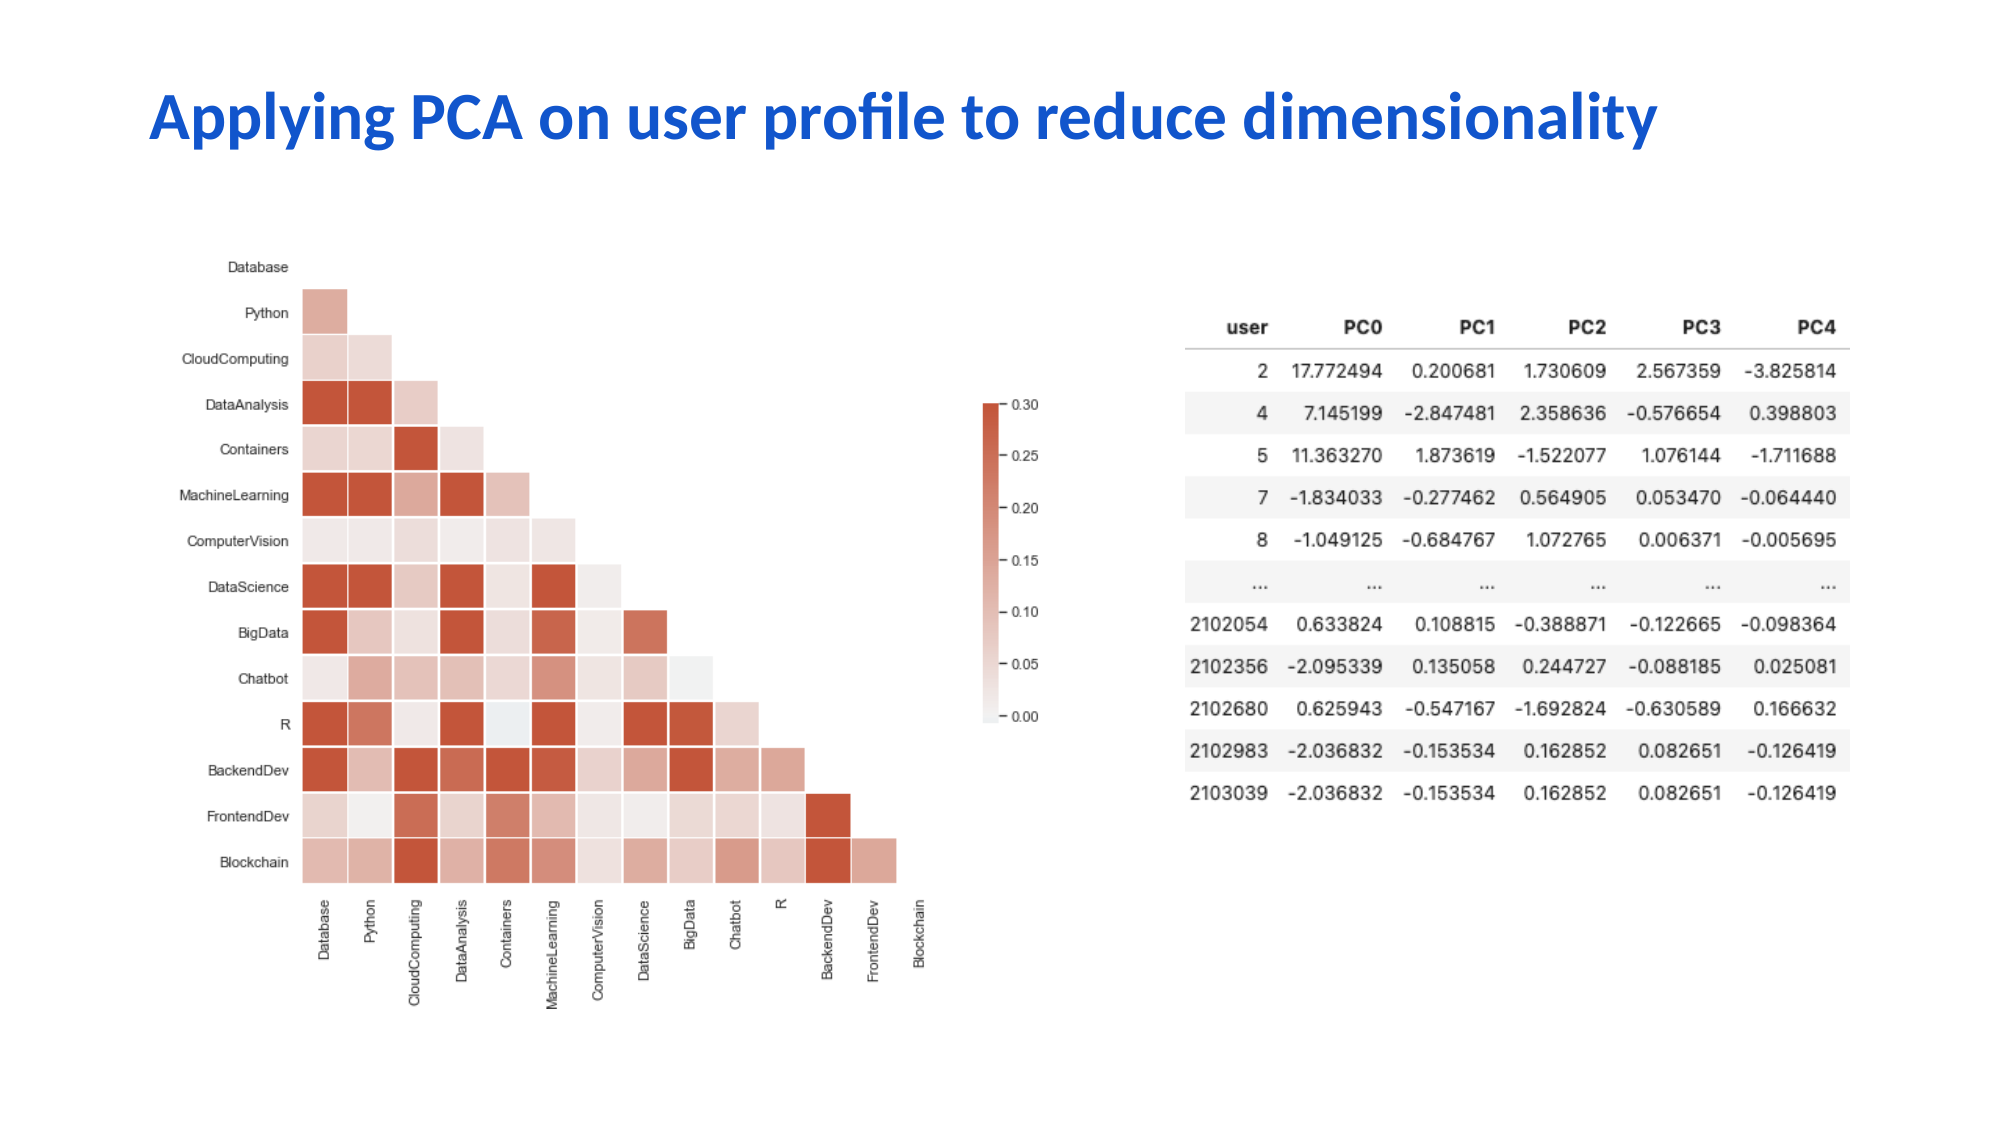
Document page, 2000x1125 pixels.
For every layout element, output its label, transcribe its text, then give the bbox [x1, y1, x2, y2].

picture [173, 250, 1042, 1009]
picture [1185, 302, 1850, 823]
title Applying PCA on user profile to reduce dimensionality [129, 62, 1729, 163]
